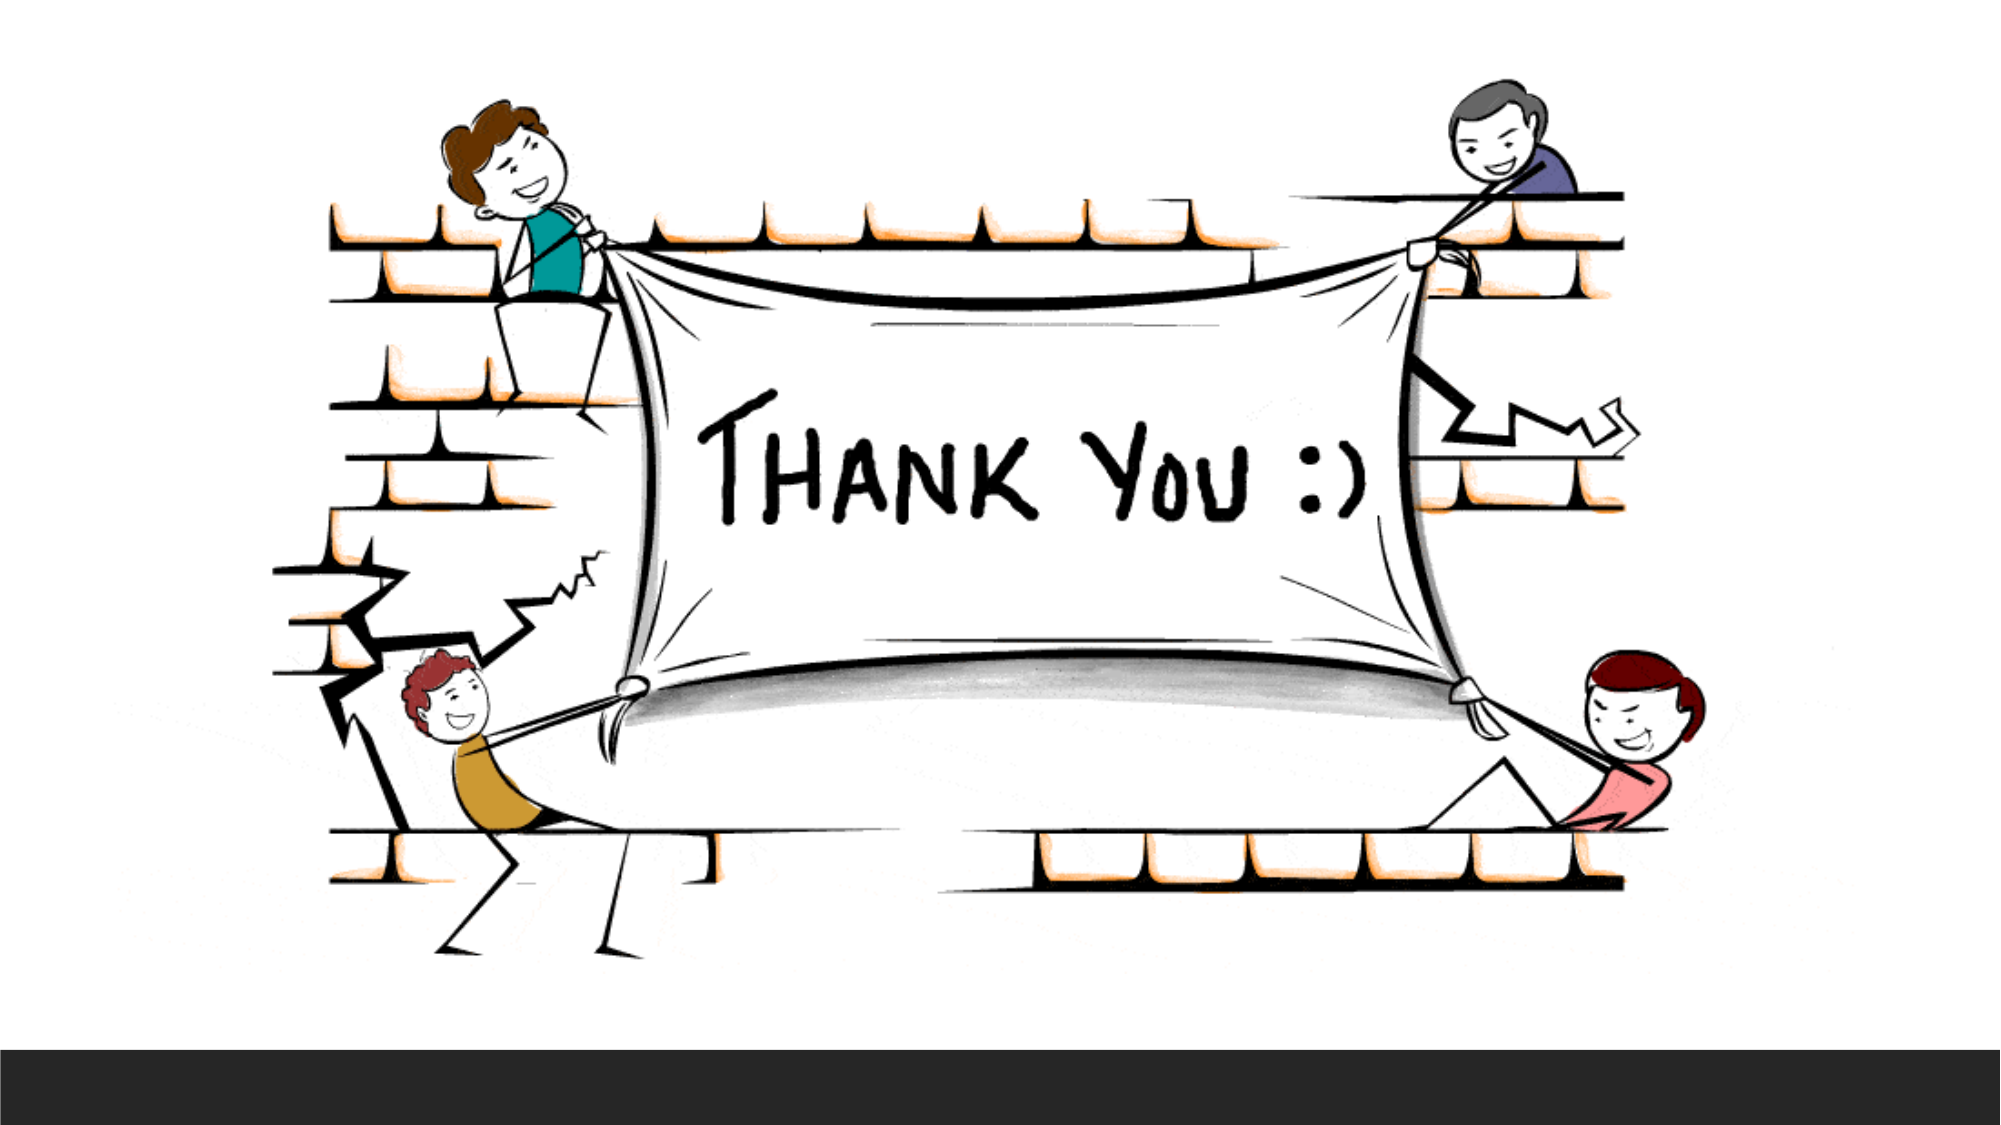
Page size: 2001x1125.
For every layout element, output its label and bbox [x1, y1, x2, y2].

list [110, 64, 1857, 975]
